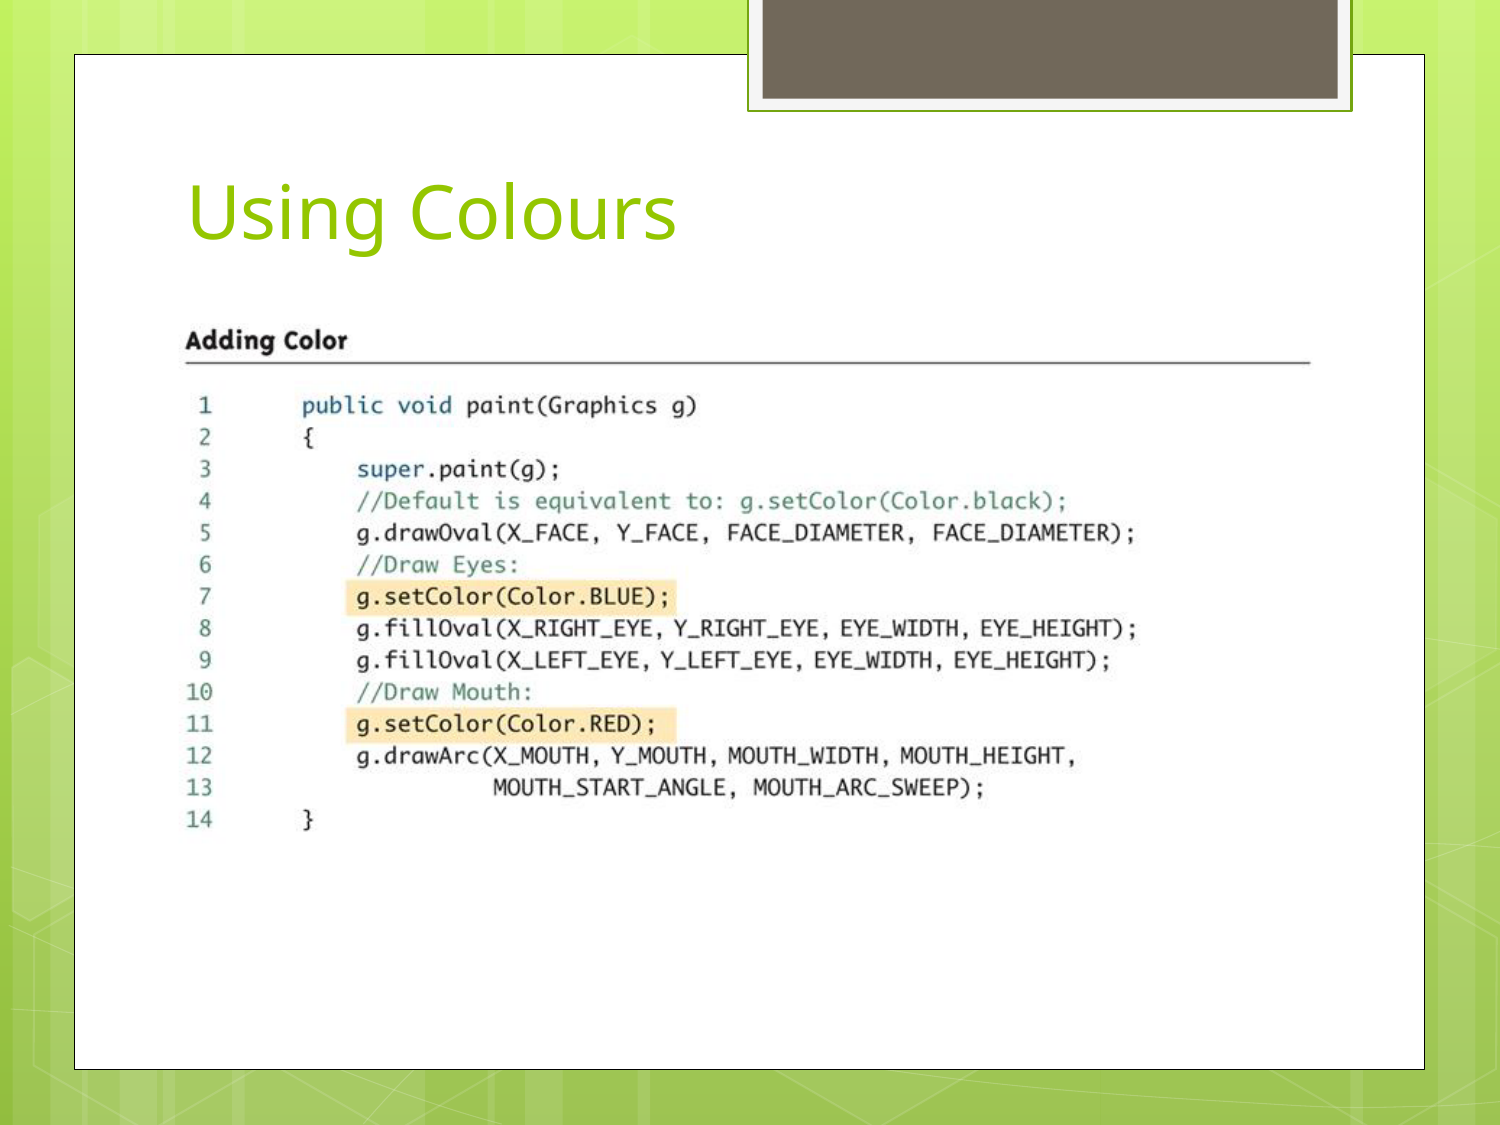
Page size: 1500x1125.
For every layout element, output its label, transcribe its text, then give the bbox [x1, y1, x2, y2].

title Using Colours [171, 75, 1324, 263]
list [155, 312, 1339, 913]
